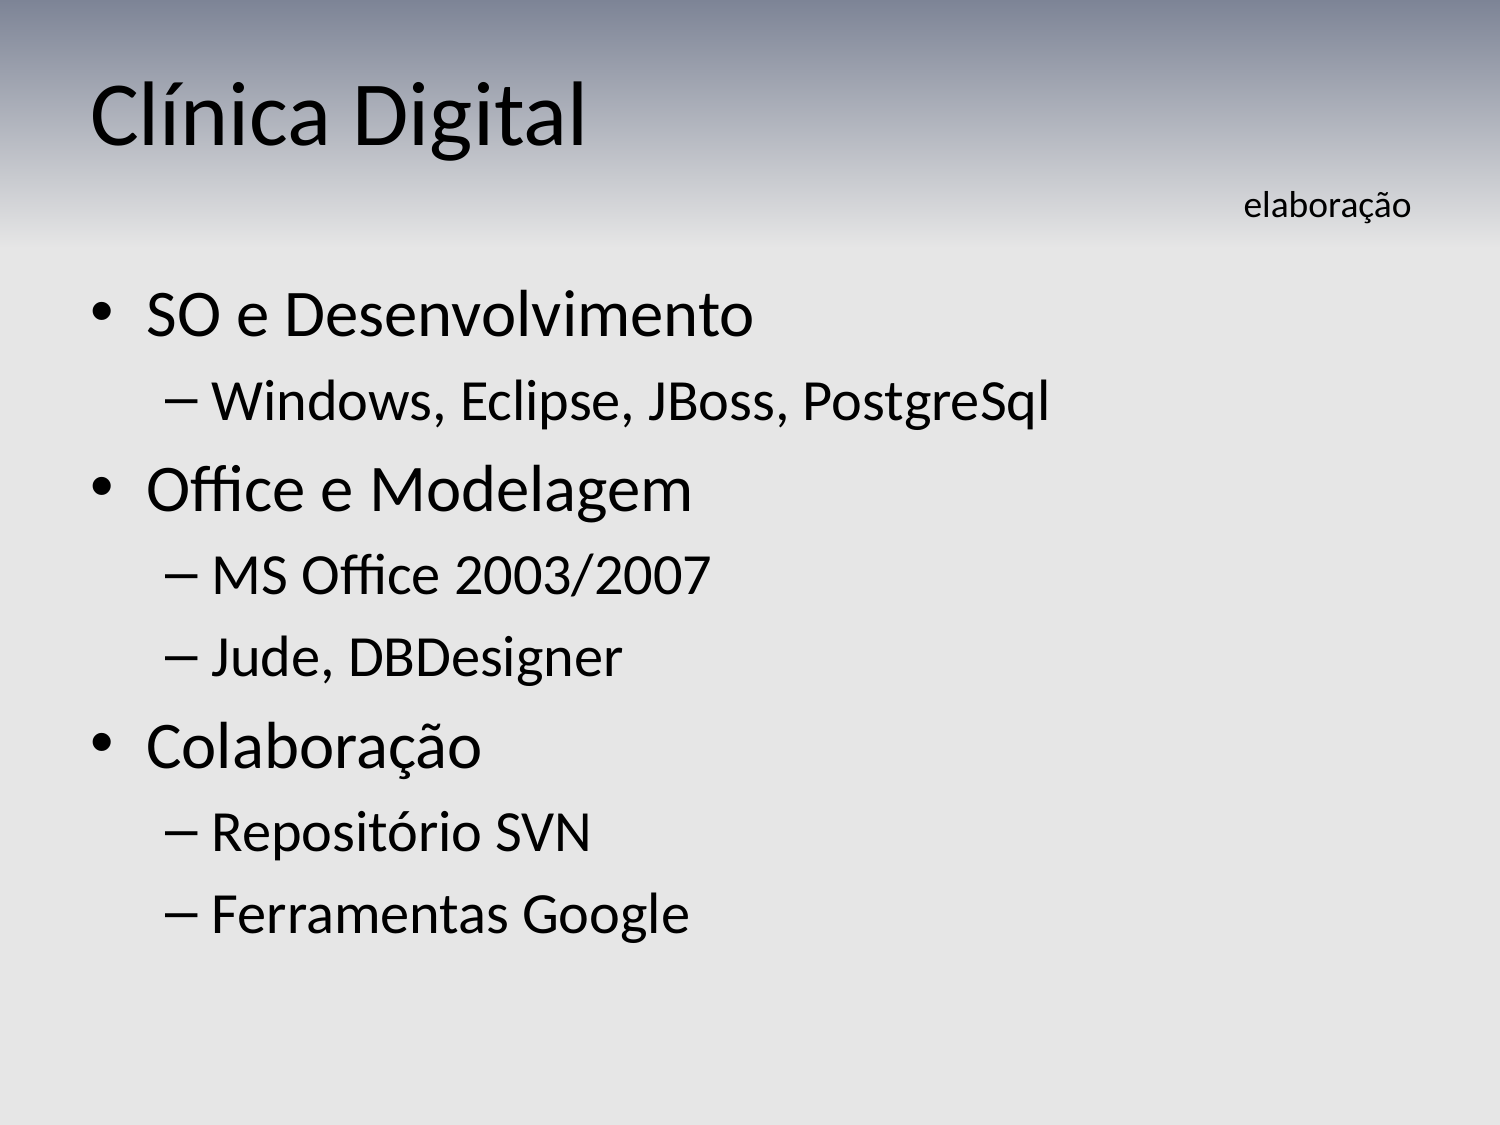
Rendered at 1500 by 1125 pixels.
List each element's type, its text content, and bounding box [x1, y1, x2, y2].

title Clínica Digital [75, 45, 1425, 173]
list SO e Desenvolvimento Windows, Eclipse, JBoss, PostgreSql Office e Modelagem MS Office 2003/2007 Jude, DBDesigner Colaboração Repositório SVN Ferramentas Google [75, 262, 1425, 1005]
text_box elaboração [76, 172, 1427, 234]
